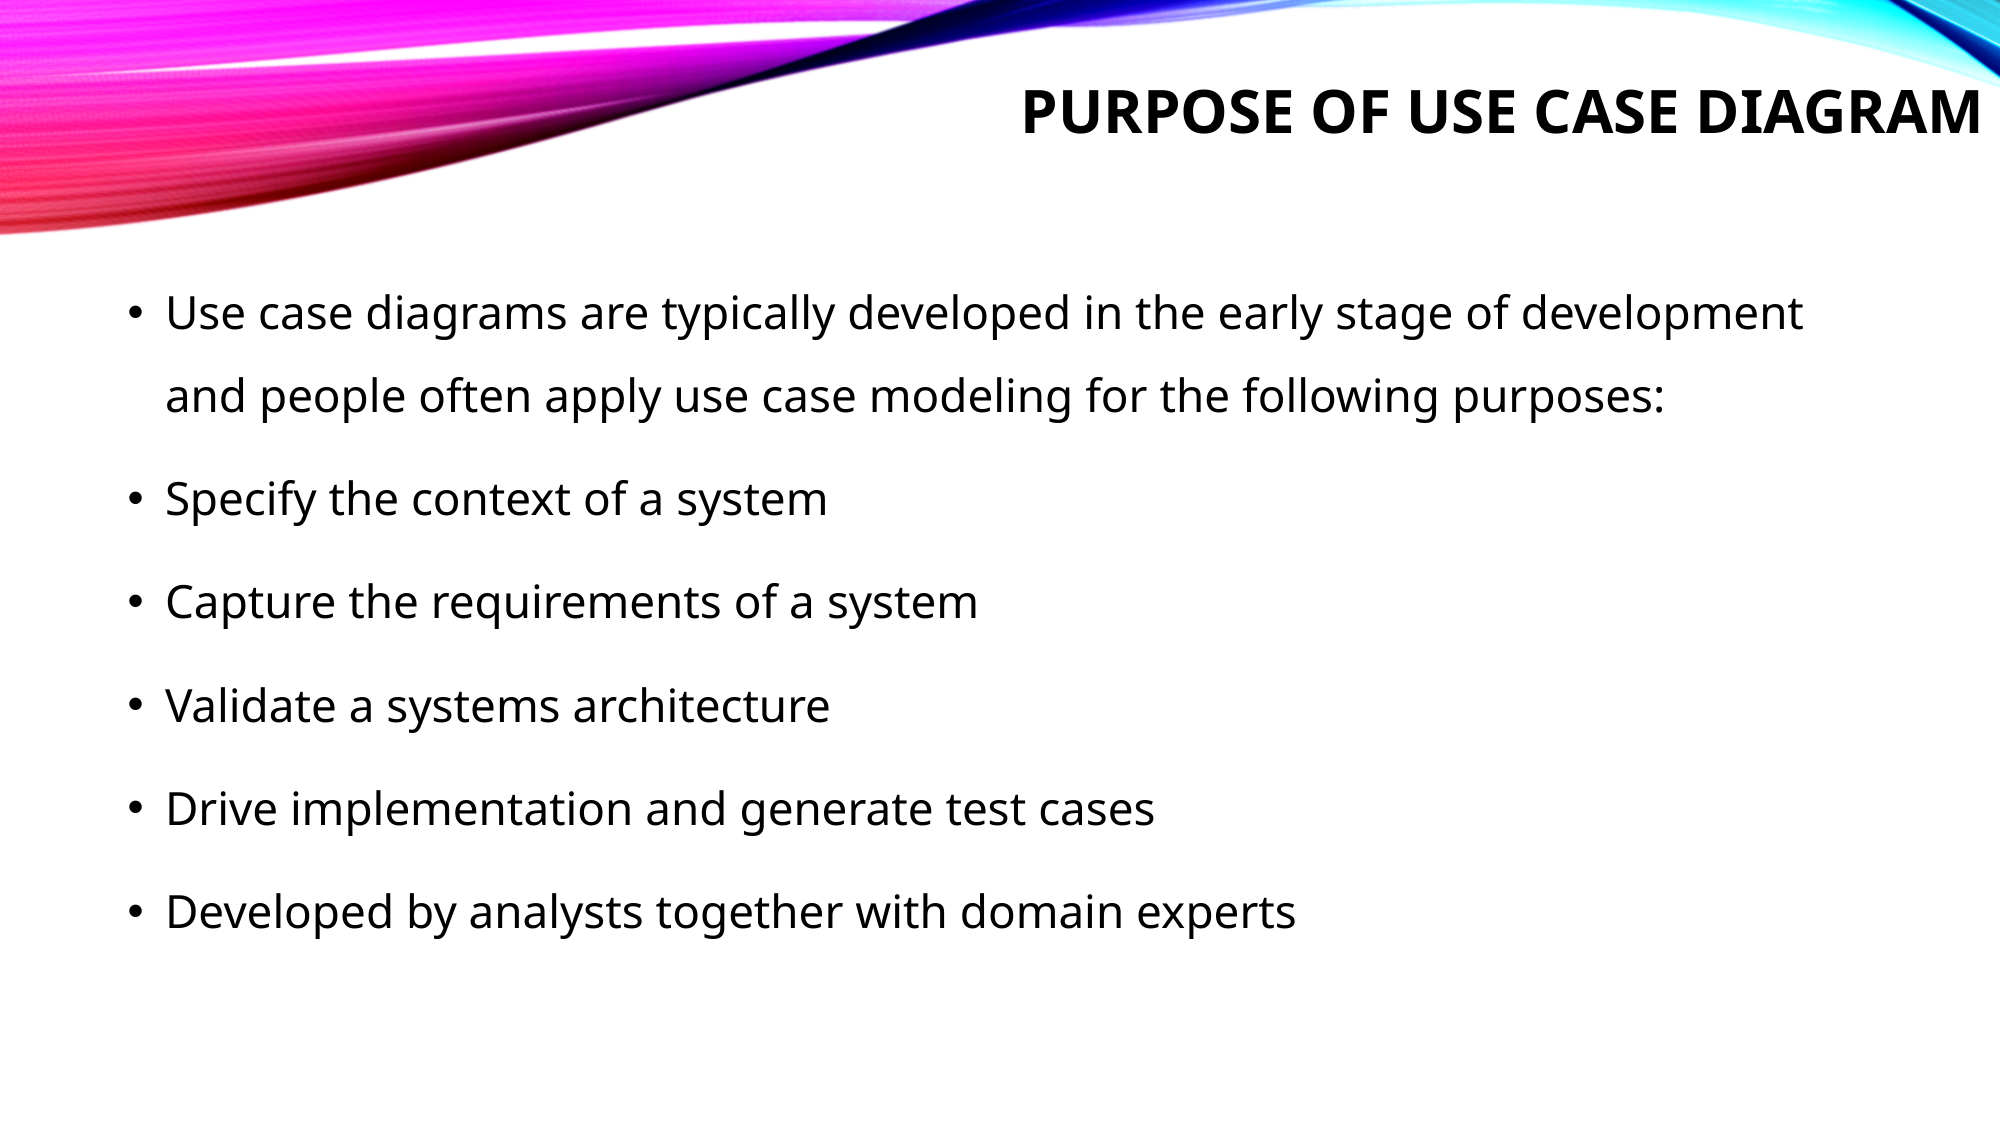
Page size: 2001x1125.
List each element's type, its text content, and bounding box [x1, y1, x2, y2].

picture [1890, 0, 2000, 72]
picture [0, 0, 2000, 237]
title Purpose of Use Case Diagram [738, 72, 2000, 227]
list Use case diagrams are typically developed in the early stage of development and people often apply use case modeling for the following purposes: Specify the context of a system Capture the requirements of a system Validate a systems architecture Drive implementation and generate test cases Developed by analysts together with domain experts [112, 249, 1888, 1053]
picture [1910, 0, 2000, 45]
